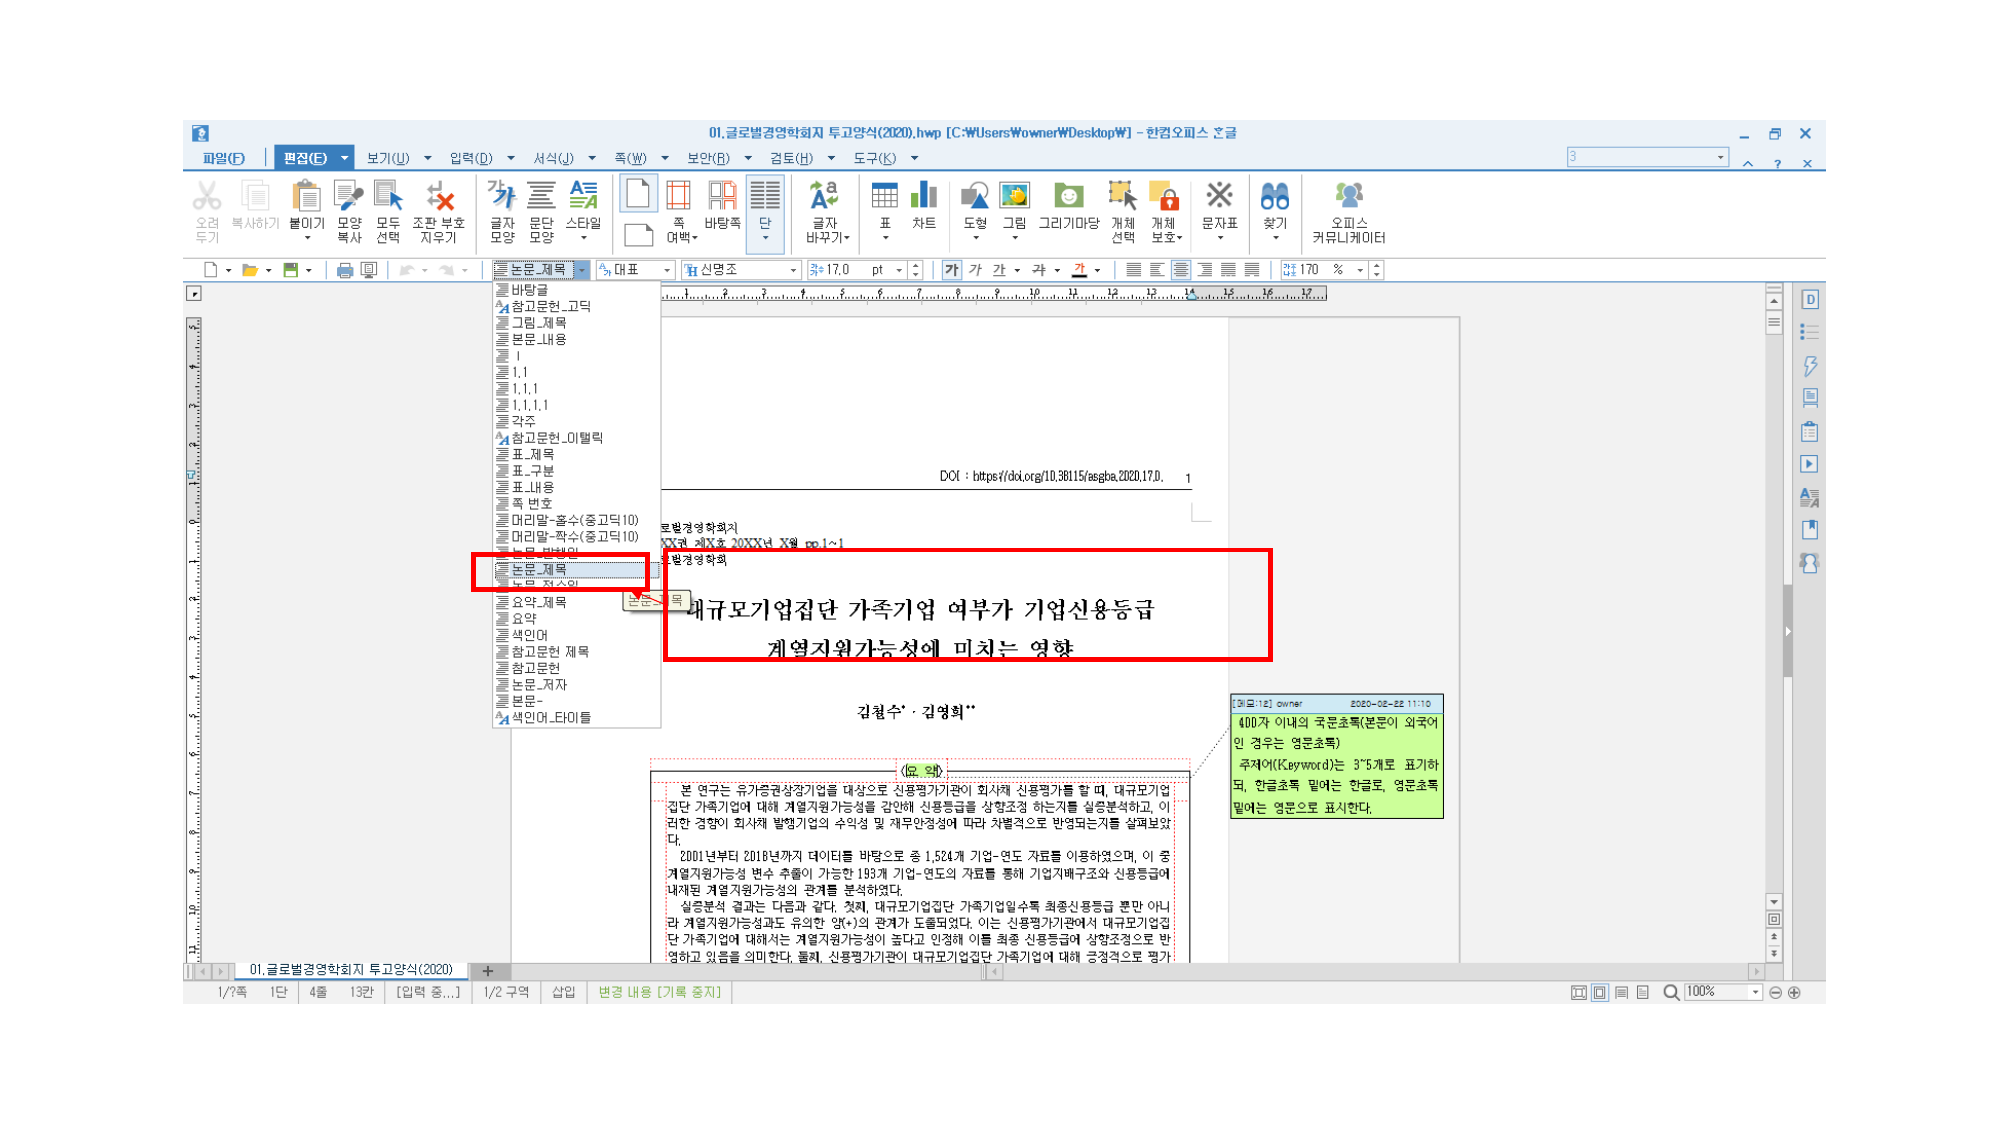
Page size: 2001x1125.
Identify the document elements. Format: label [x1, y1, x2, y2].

picture [183, 120, 1826, 1004]
text_box [629, 589, 666, 605]
